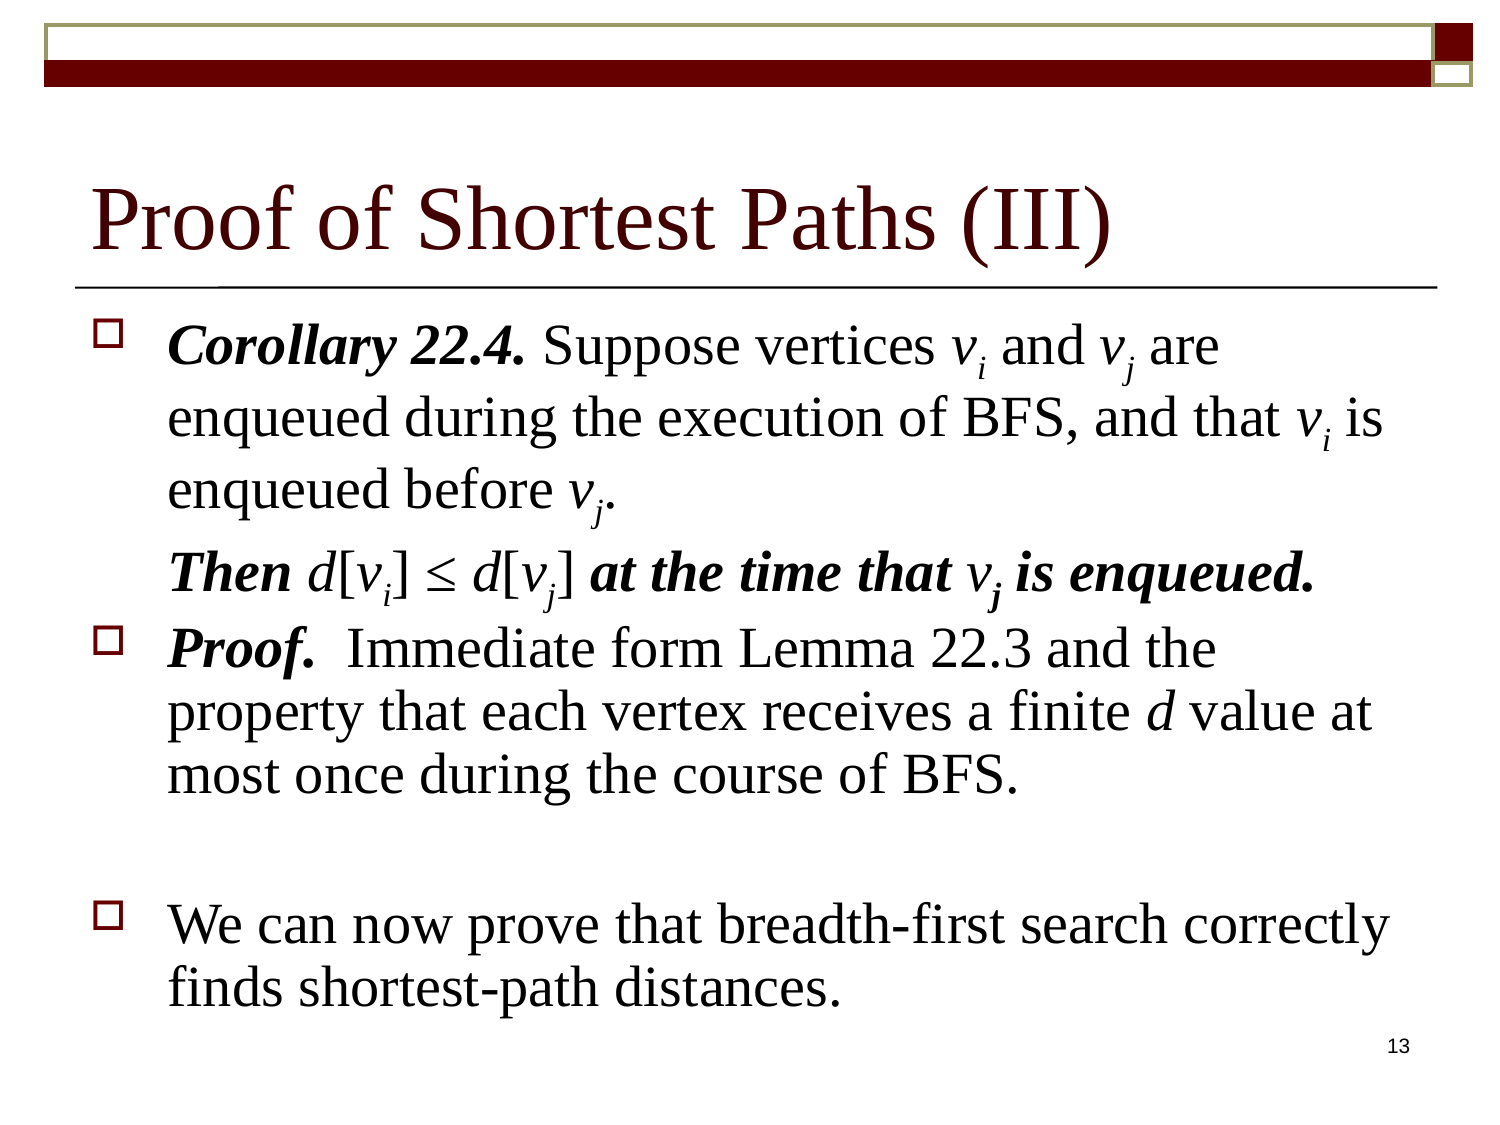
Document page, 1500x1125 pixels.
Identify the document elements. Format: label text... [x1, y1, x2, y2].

list Corollary 22.4. Suppose vertices vi and vj are enqueued during the execution of BFS, and that vi is enqueued before vj. Then d[vi] ≤ d[vj] at the time that vj is enqueued. Proof. Immediate form Lemma 22.3 and the property that each vertex receives a finite d value at most once during the course of BFS. We can now prove that breadth-first search correctly finds shortest-path distances. [75, 299, 1425, 1006]
title Proof of Shortest Paths (III) [75, 87, 1425, 275]
slide_number 13 [1112, 1024, 1426, 1101]
